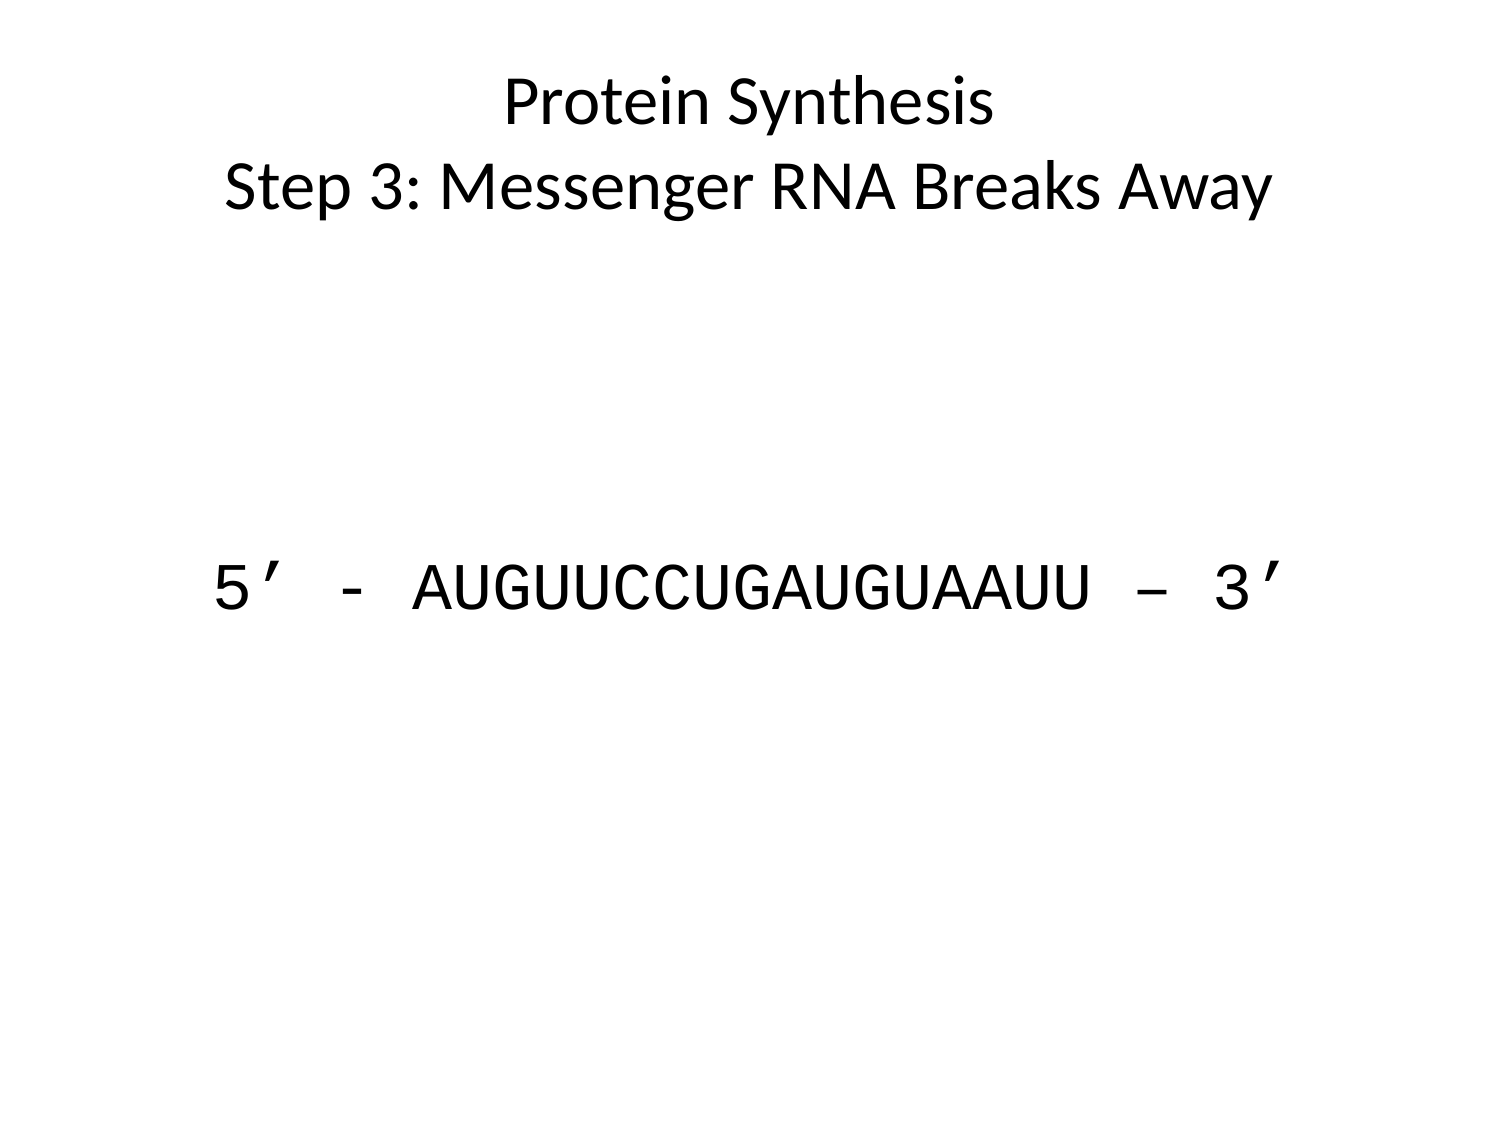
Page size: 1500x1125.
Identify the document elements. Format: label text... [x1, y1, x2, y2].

text_box 5’ - AUGUUCCUGAUGUAAUU – 3’ [197, 535, 1373, 631]
title Protein Synthesis Step 3: Messenger RNA Breaks Away [75, 45, 1425, 233]
